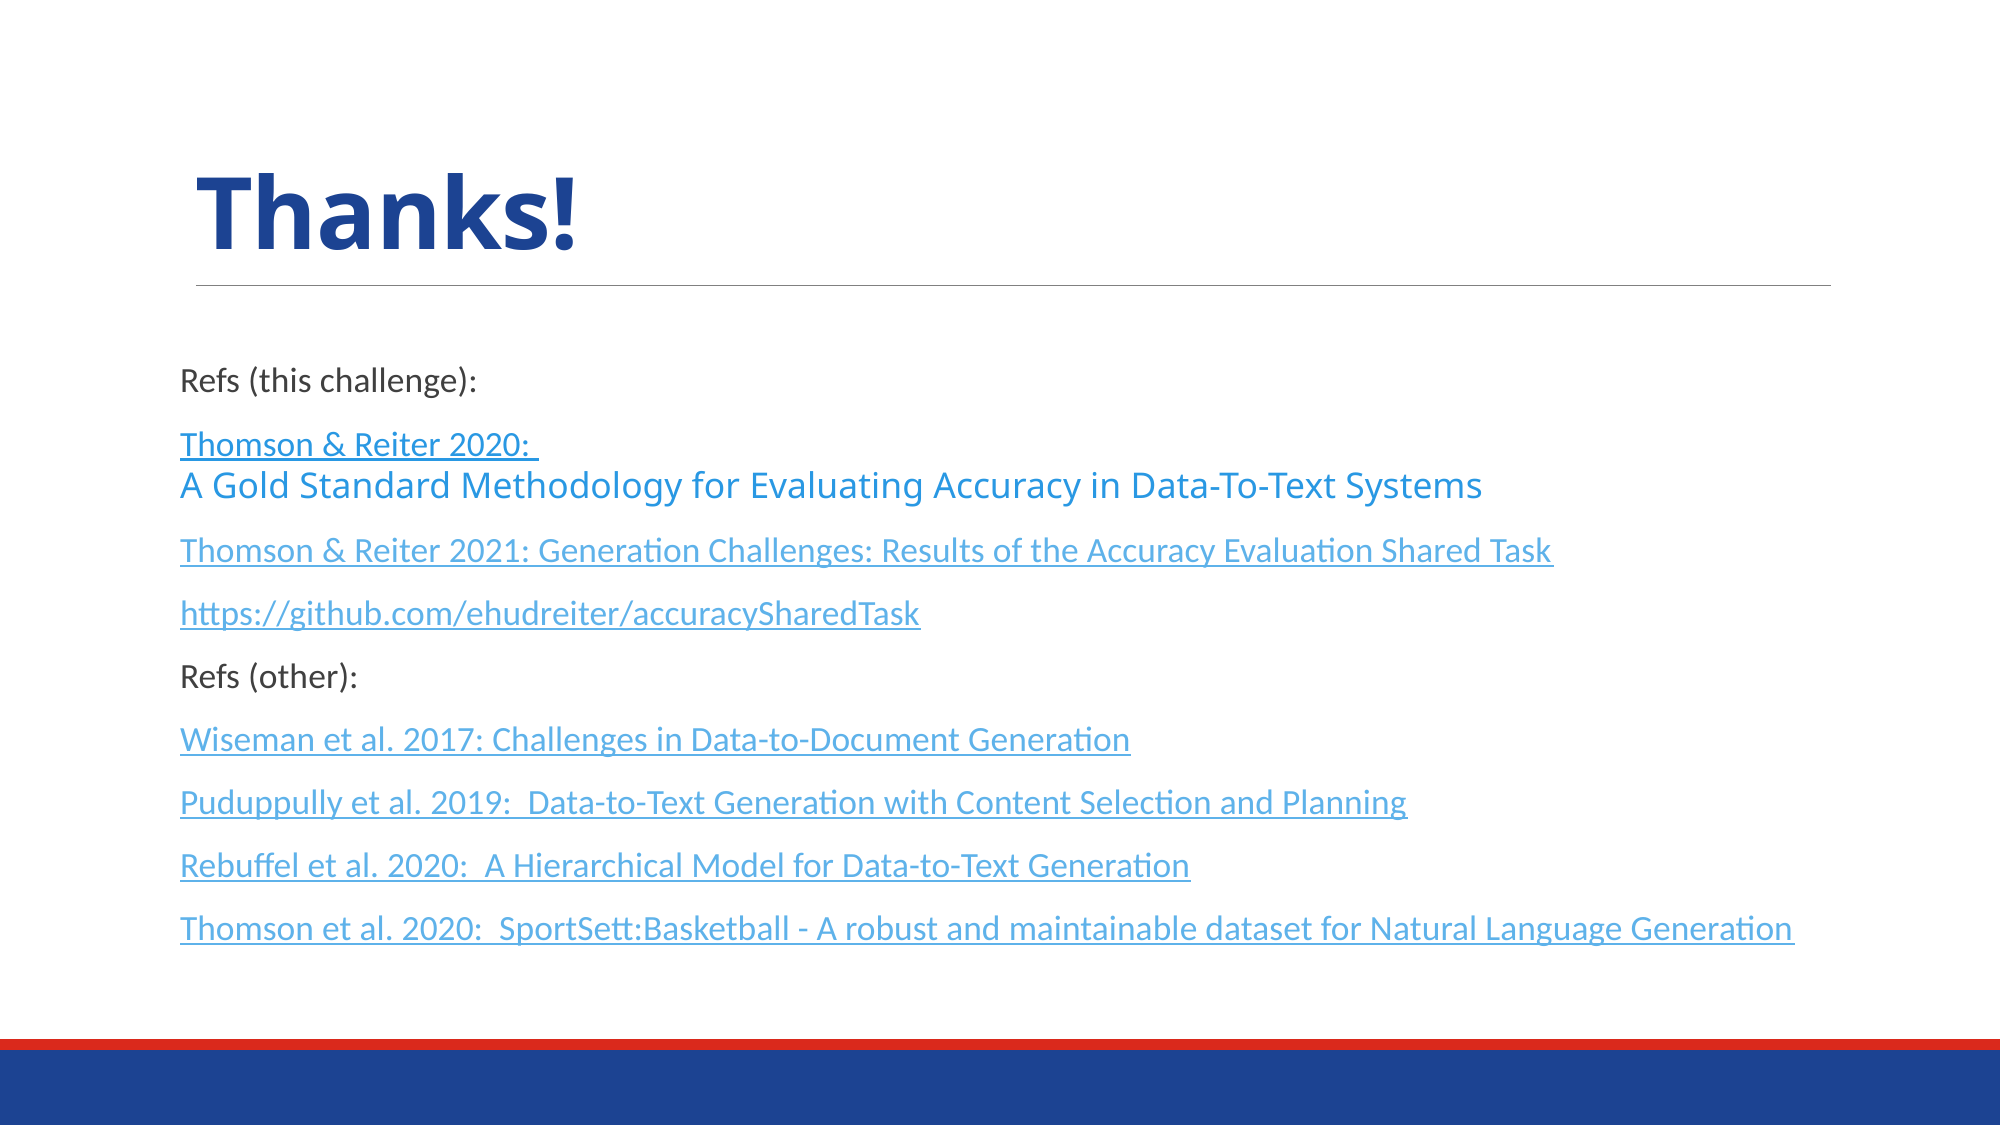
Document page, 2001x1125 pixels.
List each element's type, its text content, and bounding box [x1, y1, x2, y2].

title Thanks! [180, 148, 1830, 278]
list Refs (this challenge): Thomson & Reiter 2020: A Gold Standard Methodology for Evaluating Accuracy in Data-To-Text Systems Thomson & Reiter 2021: Generation Challenges: Results of the Accuracy Evaluation Shared Task https://github.com/ehudreiter/accuracySharedTask Refs (other): Wiseman et al. 2017: Challenges in Data-to-Document Generation Puduppully et al. 2019: Data-to-Text Generation with Content Selection and Planning Rebuffel et al. 2020: A Hierarchical Model for Data-to-Text Generation Thomson et al. 2020: SportSett:Basketball - A robust and maintainable dataset for Natural Language Generation [180, 354, 1830, 963]
